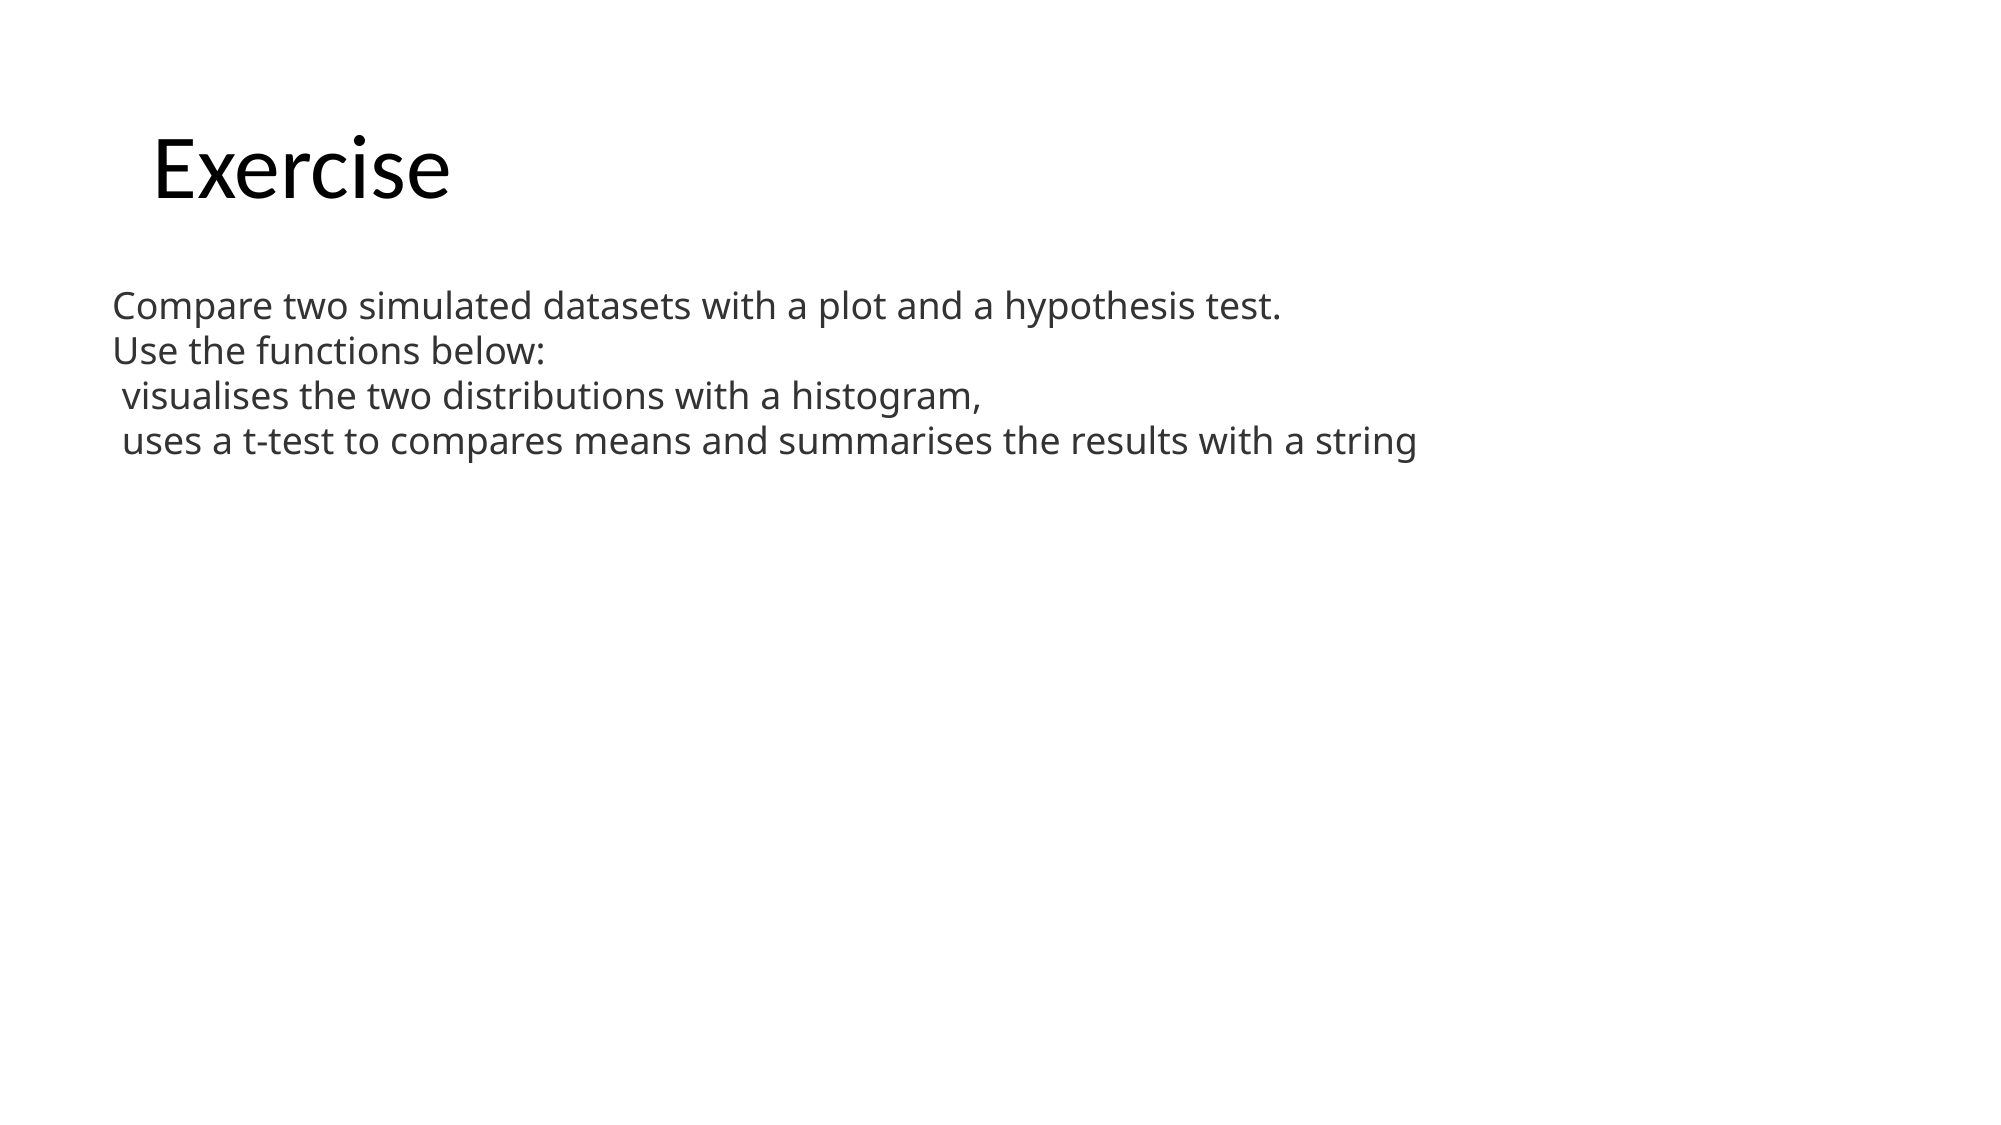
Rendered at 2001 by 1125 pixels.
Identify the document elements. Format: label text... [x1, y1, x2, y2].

title Exercise [137, 59, 1863, 274]
text_box Compare two simulated datasets with a plot and a hypothesis test. Use the functions below: visualises the two distributions with a histogram, uses a t-test to compares means and summarises the results with a string [97, 274, 1863, 472]
